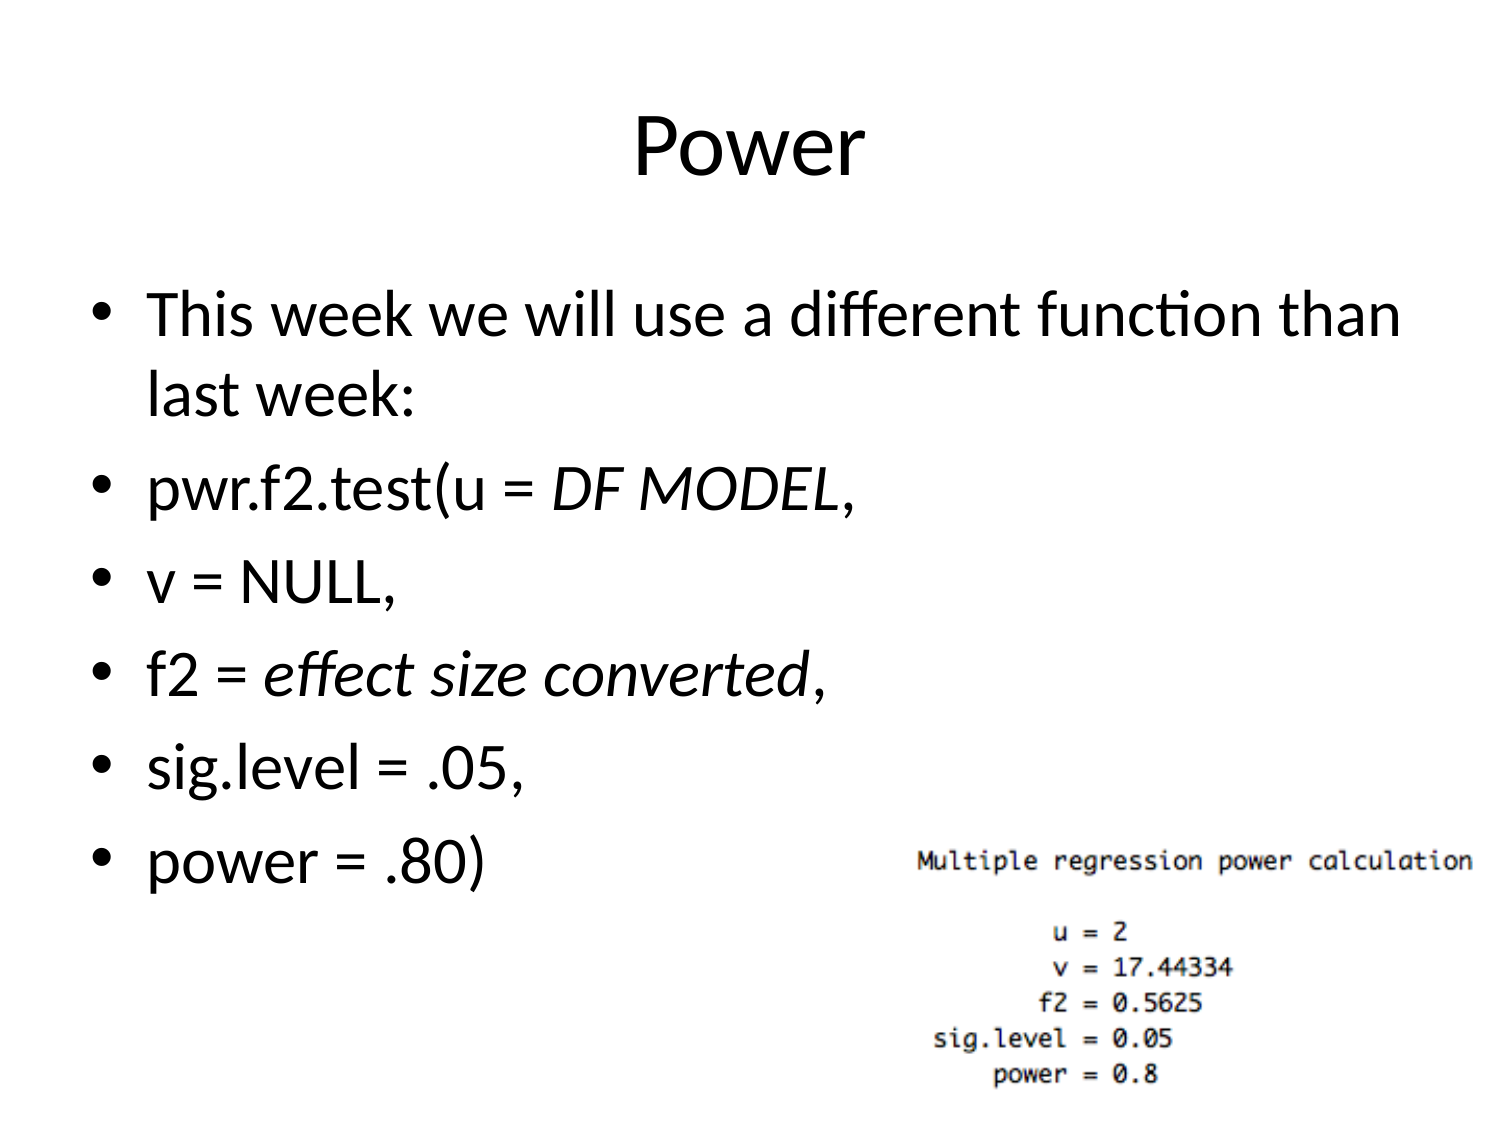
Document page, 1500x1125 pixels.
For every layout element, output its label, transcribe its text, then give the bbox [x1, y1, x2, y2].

title Power [75, 45, 1425, 233]
picture [874, 818, 1500, 1125]
list This week we will use a different function than last week: pwr.f2.test(u = DF MODEL, v = NULL, f2 = effect size converted, sig.level = .05, power = .80) [75, 262, 1425, 1005]
